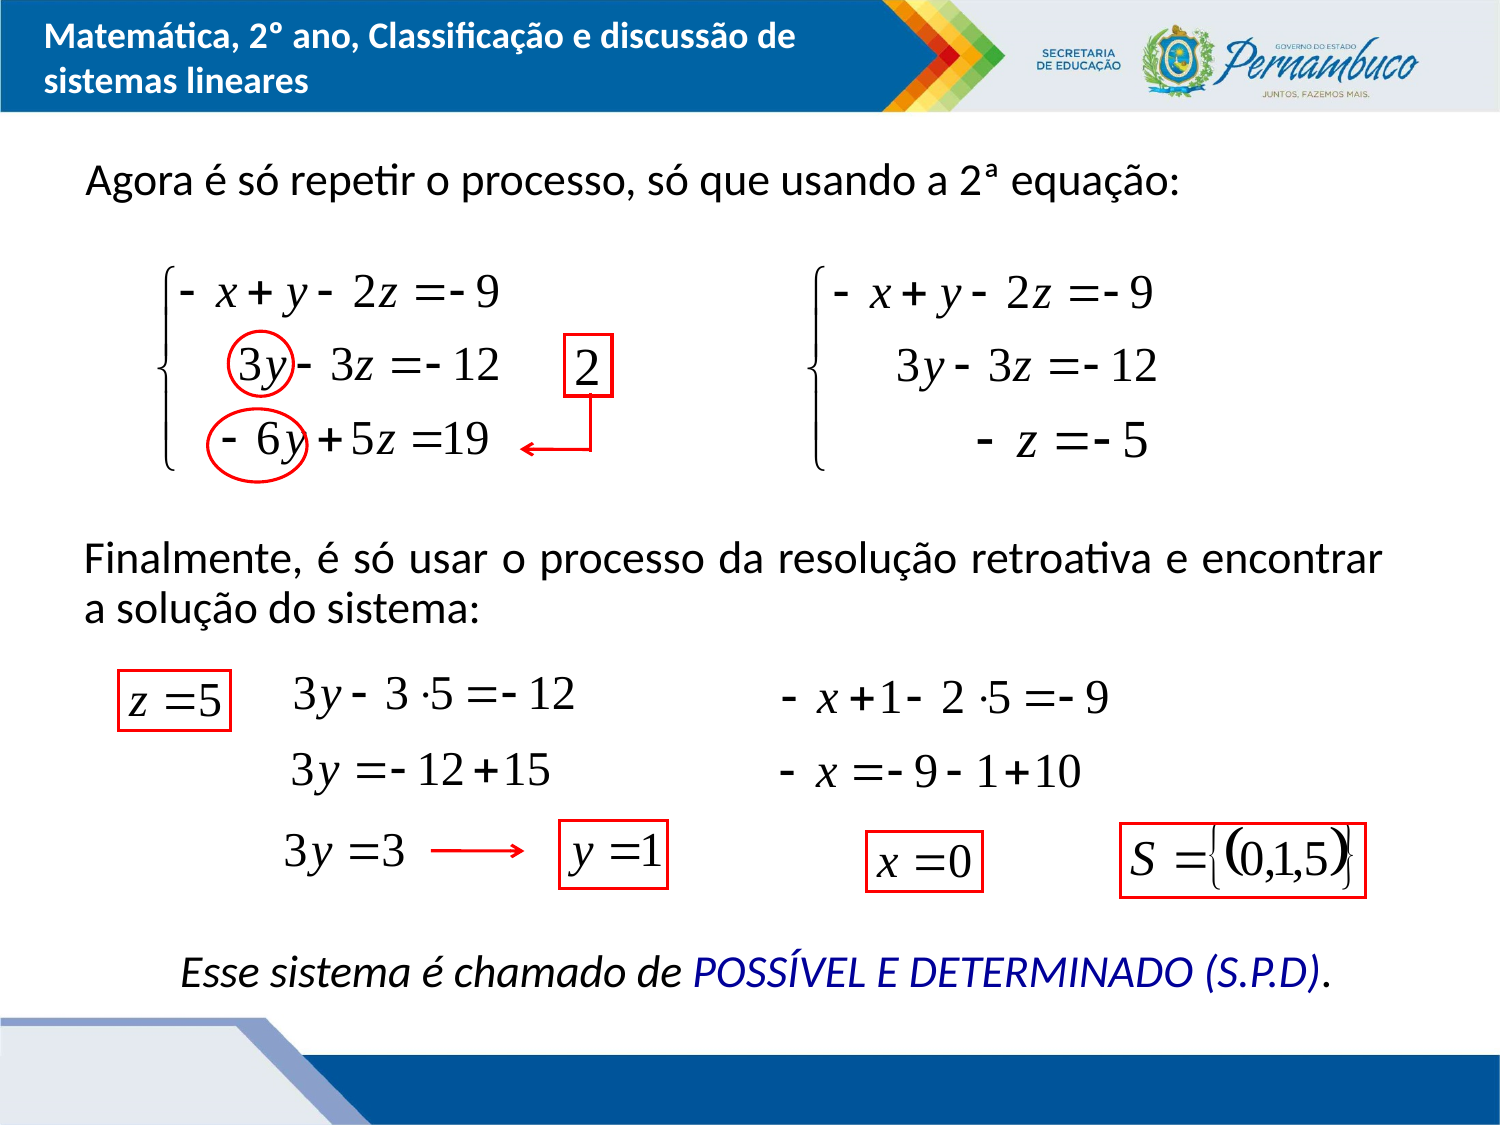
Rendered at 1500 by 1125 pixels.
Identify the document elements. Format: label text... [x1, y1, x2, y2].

text_box Finalmente, é só usar o processo da resolução retroativa e encontrar a solução do sistema: [69, 527, 1400, 657]
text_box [119, 671, 230, 729]
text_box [967, 408, 1159, 472]
picture [0, 0, 1500, 1125]
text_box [277, 821, 411, 887]
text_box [286, 664, 586, 731]
text_box Esse sistema é chamado de POSSÍVEL E DETERMINADO (S.P.D). [165, 940, 1495, 1005]
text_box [867, 832, 982, 890]
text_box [519, 392, 591, 453]
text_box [773, 668, 1117, 726]
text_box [1121, 824, 1365, 897]
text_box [560, 821, 667, 887]
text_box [284, 740, 559, 806]
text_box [147, 254, 507, 483]
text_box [796, 254, 1165, 483]
text_box Agora é só repetir o processo, só que usando a 2ª equação: [70, 148, 1500, 279]
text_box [772, 742, 1092, 800]
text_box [565, 336, 611, 395]
